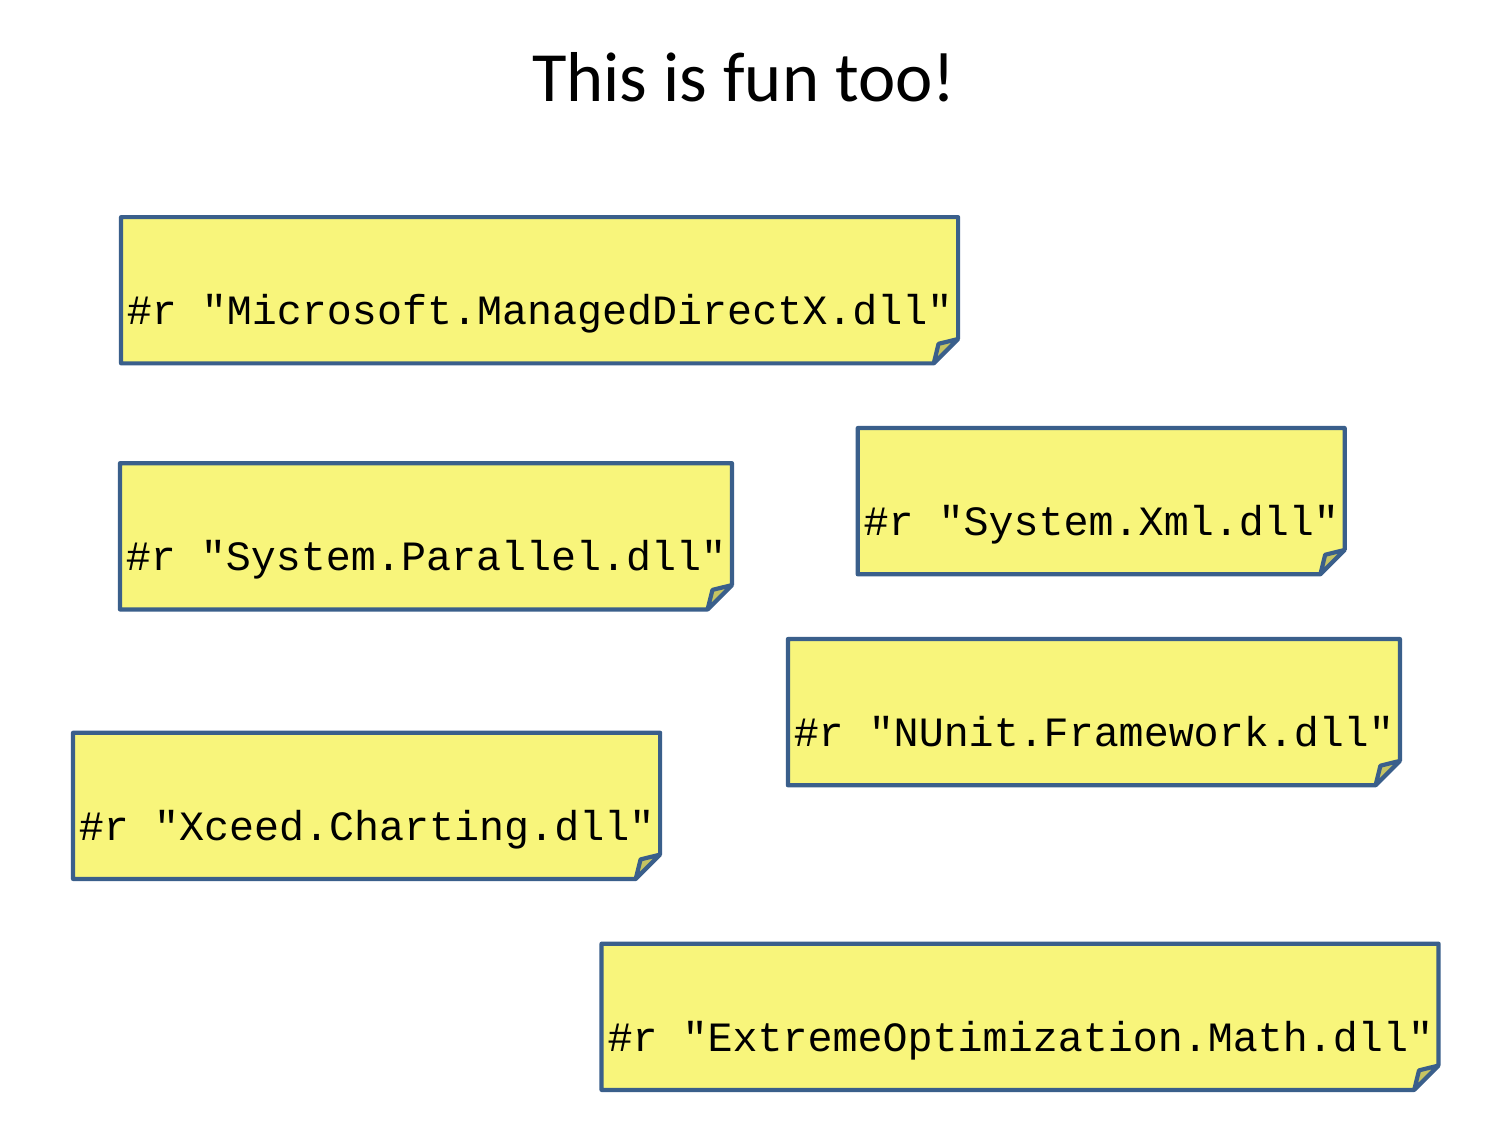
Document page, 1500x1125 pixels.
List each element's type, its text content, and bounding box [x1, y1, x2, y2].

text_box #r "ExtremeOptimization.Math.dll" [599, 941, 1441, 1093]
text_box #r "System.Parallel.dll" [117, 461, 735, 612]
text_box #r "Microsoft.ManagedDirectX.dll" [118, 215, 961, 366]
text_box #r "Xceed.Charting.dll" [70, 730, 663, 882]
text_box #r "NUnit.Framework.dll" [785, 636, 1403, 788]
text_box #r "System.Xml.dll" [855, 425, 1347, 577]
title This is fun too! [23, 23, 1465, 124]
